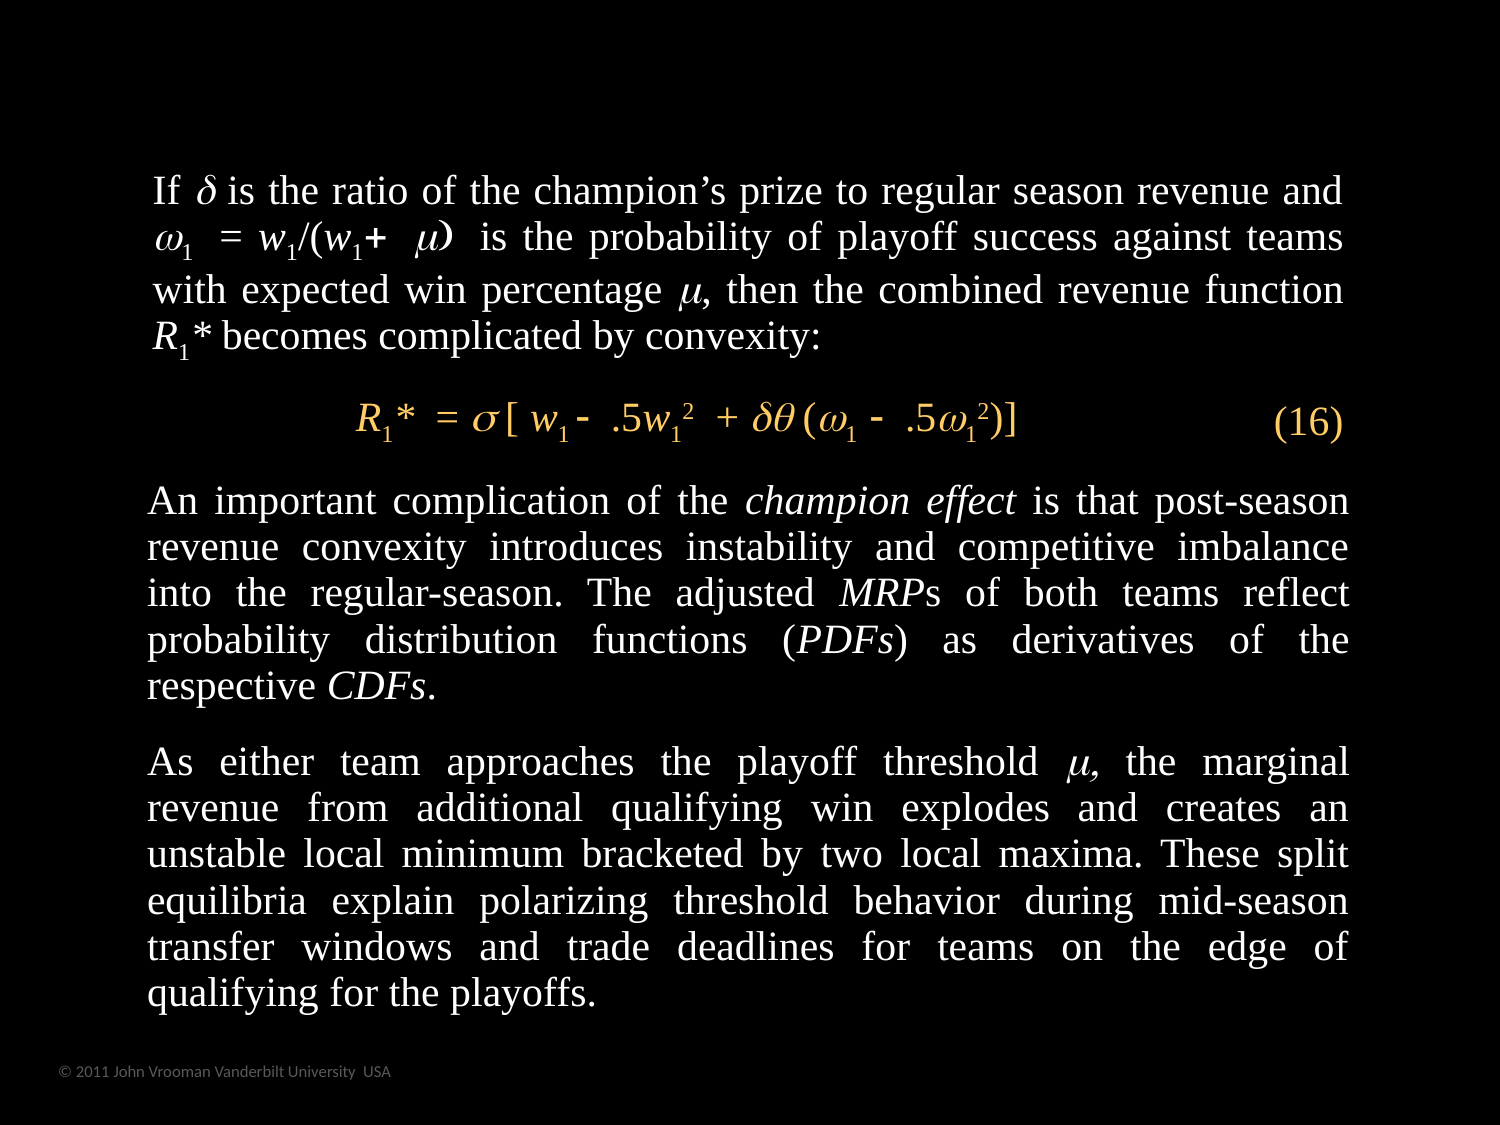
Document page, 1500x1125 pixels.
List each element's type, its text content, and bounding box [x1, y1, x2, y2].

table_cell (16) [1247, 365, 1371, 477]
table_cell R1* = s [ w1 - .5w12 + dq (w1 - .5w12)] [127, 365, 1247, 477]
table_cell An important complication of the champion effect is that post-season revenue convexity introduces instability and competitive imbalance into the regular-season. The adjusted MRPs of both teams reflect probability distribution functions (PDFs) as derivatives of the respective CDFs. As either team approaches the playoff threshold m, the marginal revenue from additional qualifying win explodes and creates an unstable local minimum bracketed by two local maxima. These split equilibria explain polarizing threshold behavior during mid-season transfer windows and trade deadlines for teams on the edge of qualifying for the playoffs. [127, 477, 1371, 1016]
text_box © 2011 John Vrooman Vanderbilt University USA [43, 1053, 407, 1088]
table_header If d is the ratio of the champion’s prize to regular season revenue and w1 = w1/(w1+ m) is the probability of playoff success against teams with expected win percentage m, then the combined revenue function R1* becomes complicated by convexity: [127, 167, 1371, 365]
